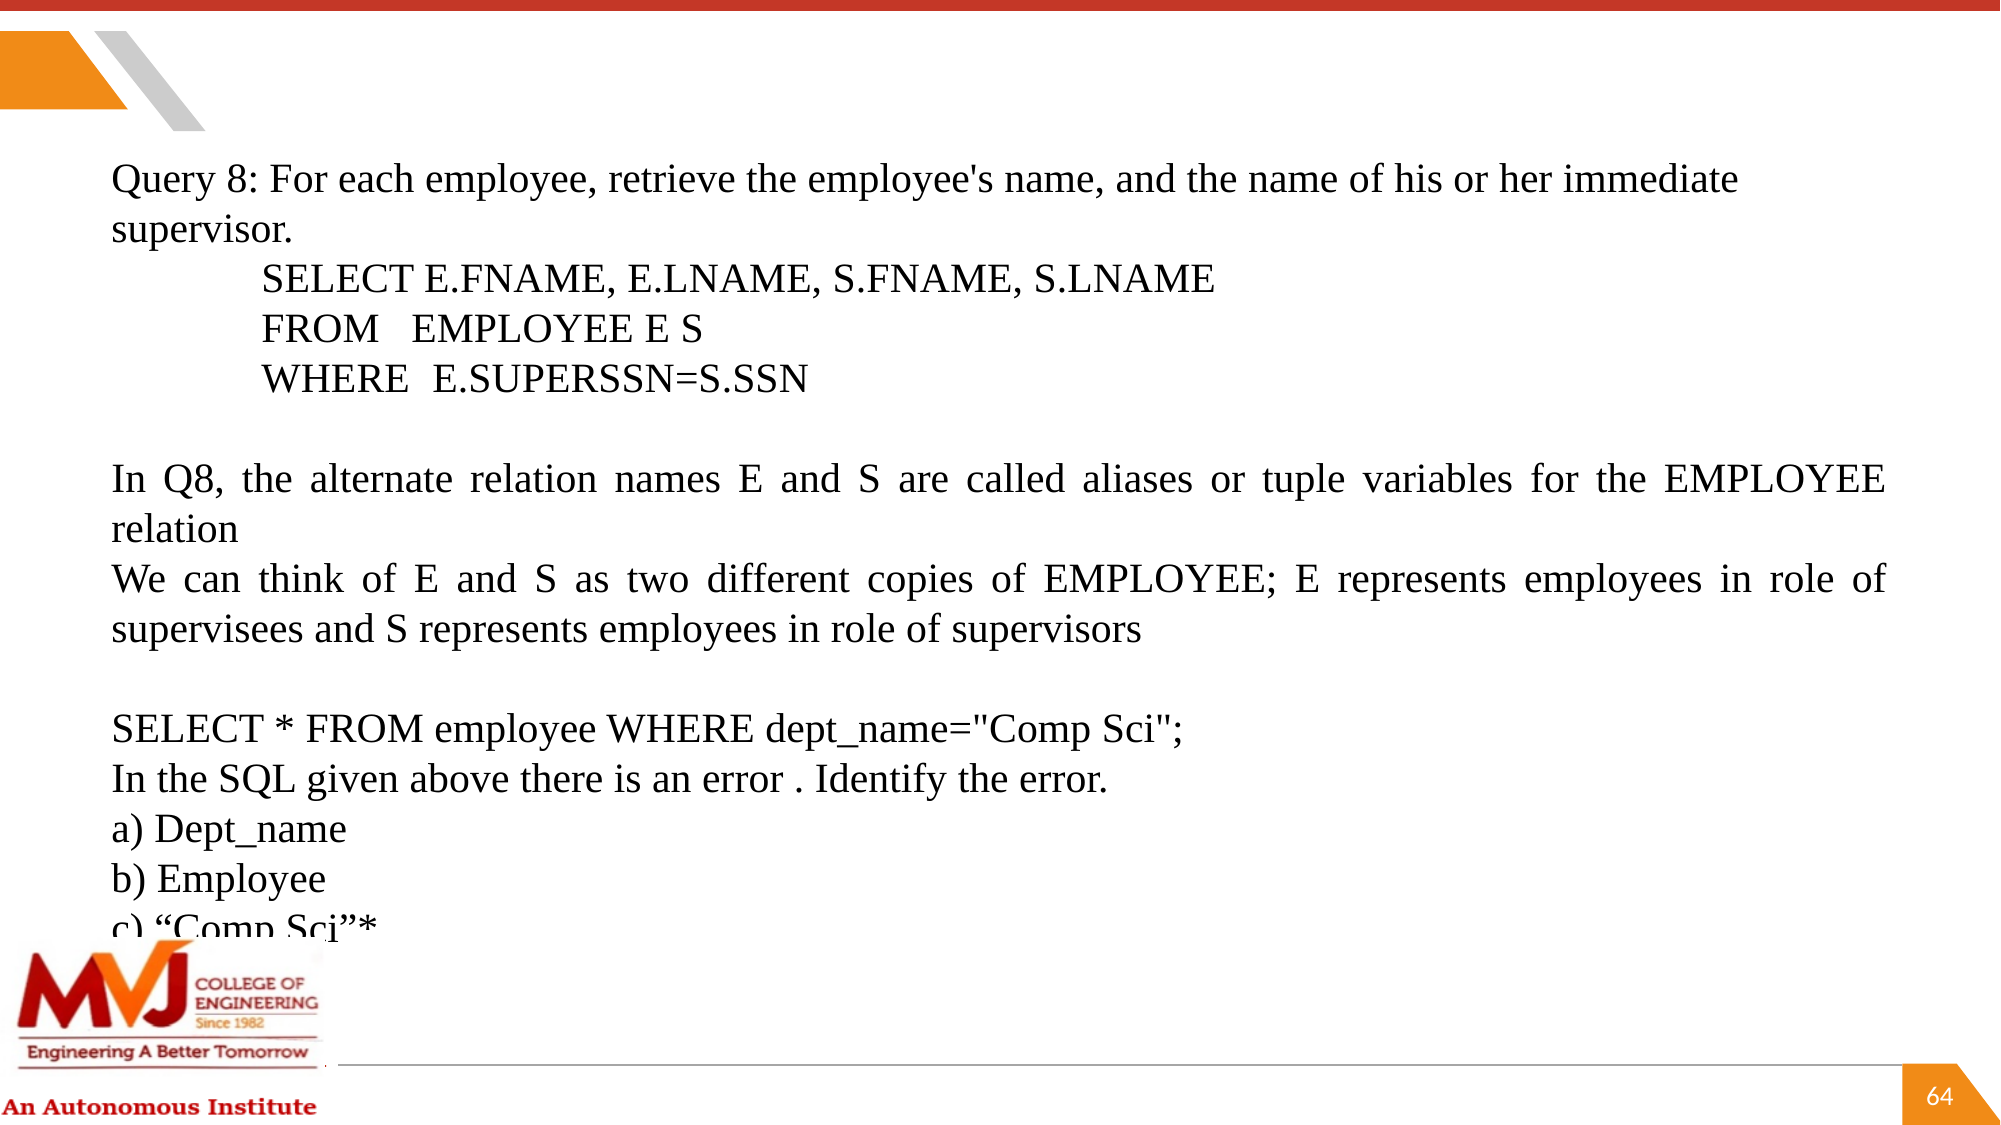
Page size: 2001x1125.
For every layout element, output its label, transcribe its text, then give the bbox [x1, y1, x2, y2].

text_box Query 8: For each employee, retrieve the employee's name, and the name of his or her immediate supervisor. SELECT E.FNAME, E.LNAME, S.FNAME, S.LNAME FROM EMPLOYEE E S WHERE E.SUPERSSN=S.SSN In Q8, the alternate relation names E and S are called aliases or tuple variables for the EMPLOYEE relation We can think of E and S as two different copies of EMPLOYEE; E represents employees in role of supervisees and S represents employees in role of supervisors SELECT * FROM employee WHERE dept_name="Comp Sci"; In the SQL given above there is an error . Identify the error. a) Dept_name b) Employee c) “Comp Sci”* d) From [96, 143, 1904, 1109]
picture [0, 937, 325, 1125]
